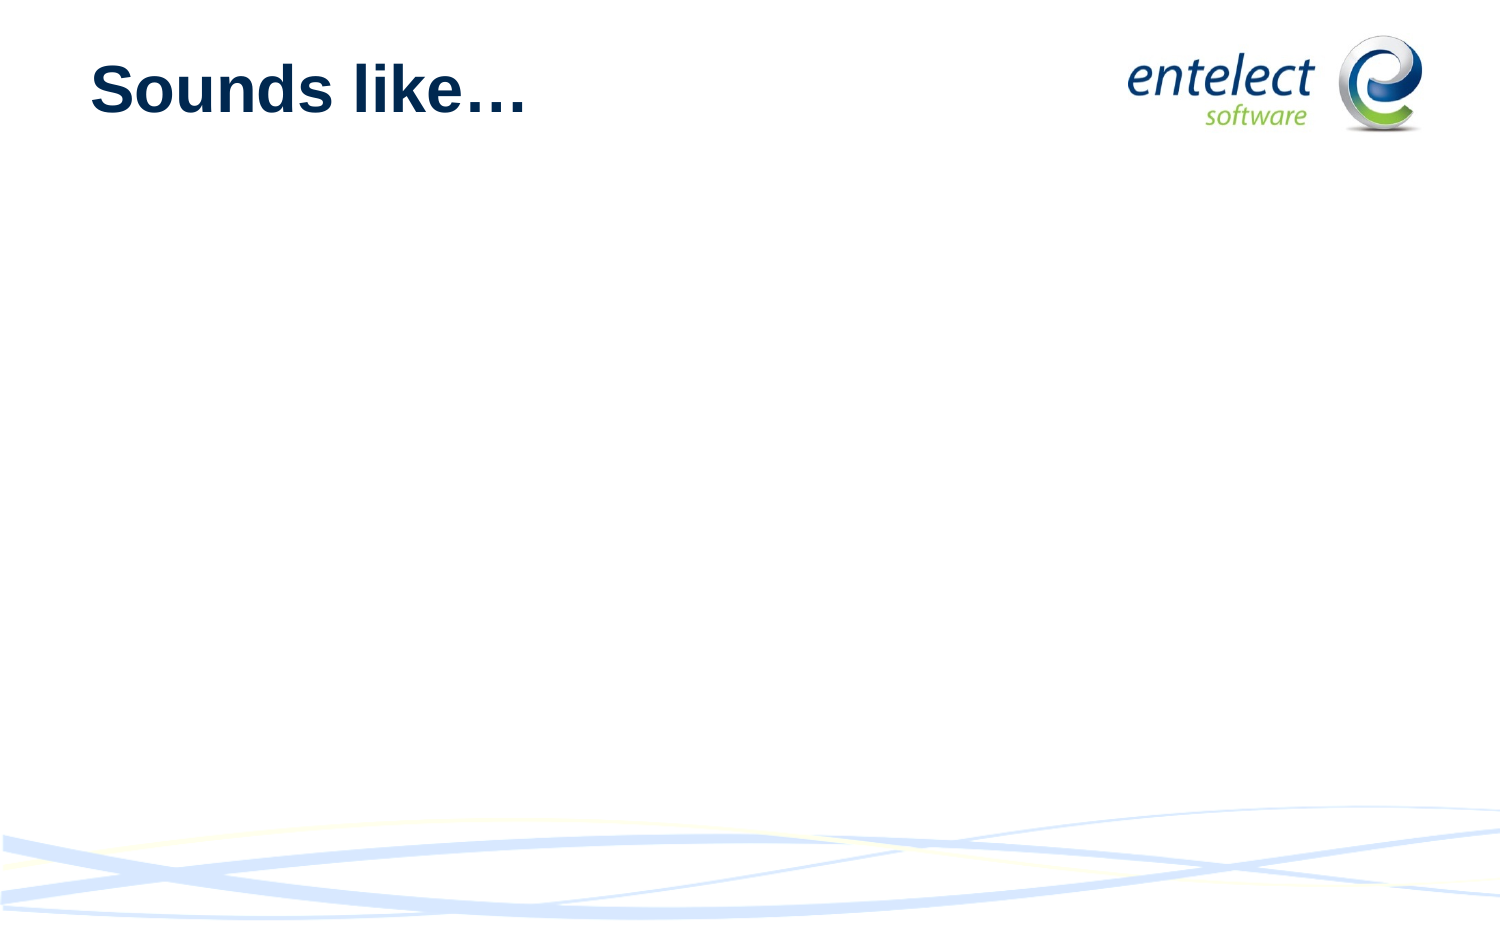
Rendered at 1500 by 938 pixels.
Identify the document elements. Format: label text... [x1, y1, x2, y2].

title Sounds like… [75, 37, 1425, 134]
picture [1128, 33, 1424, 37]
